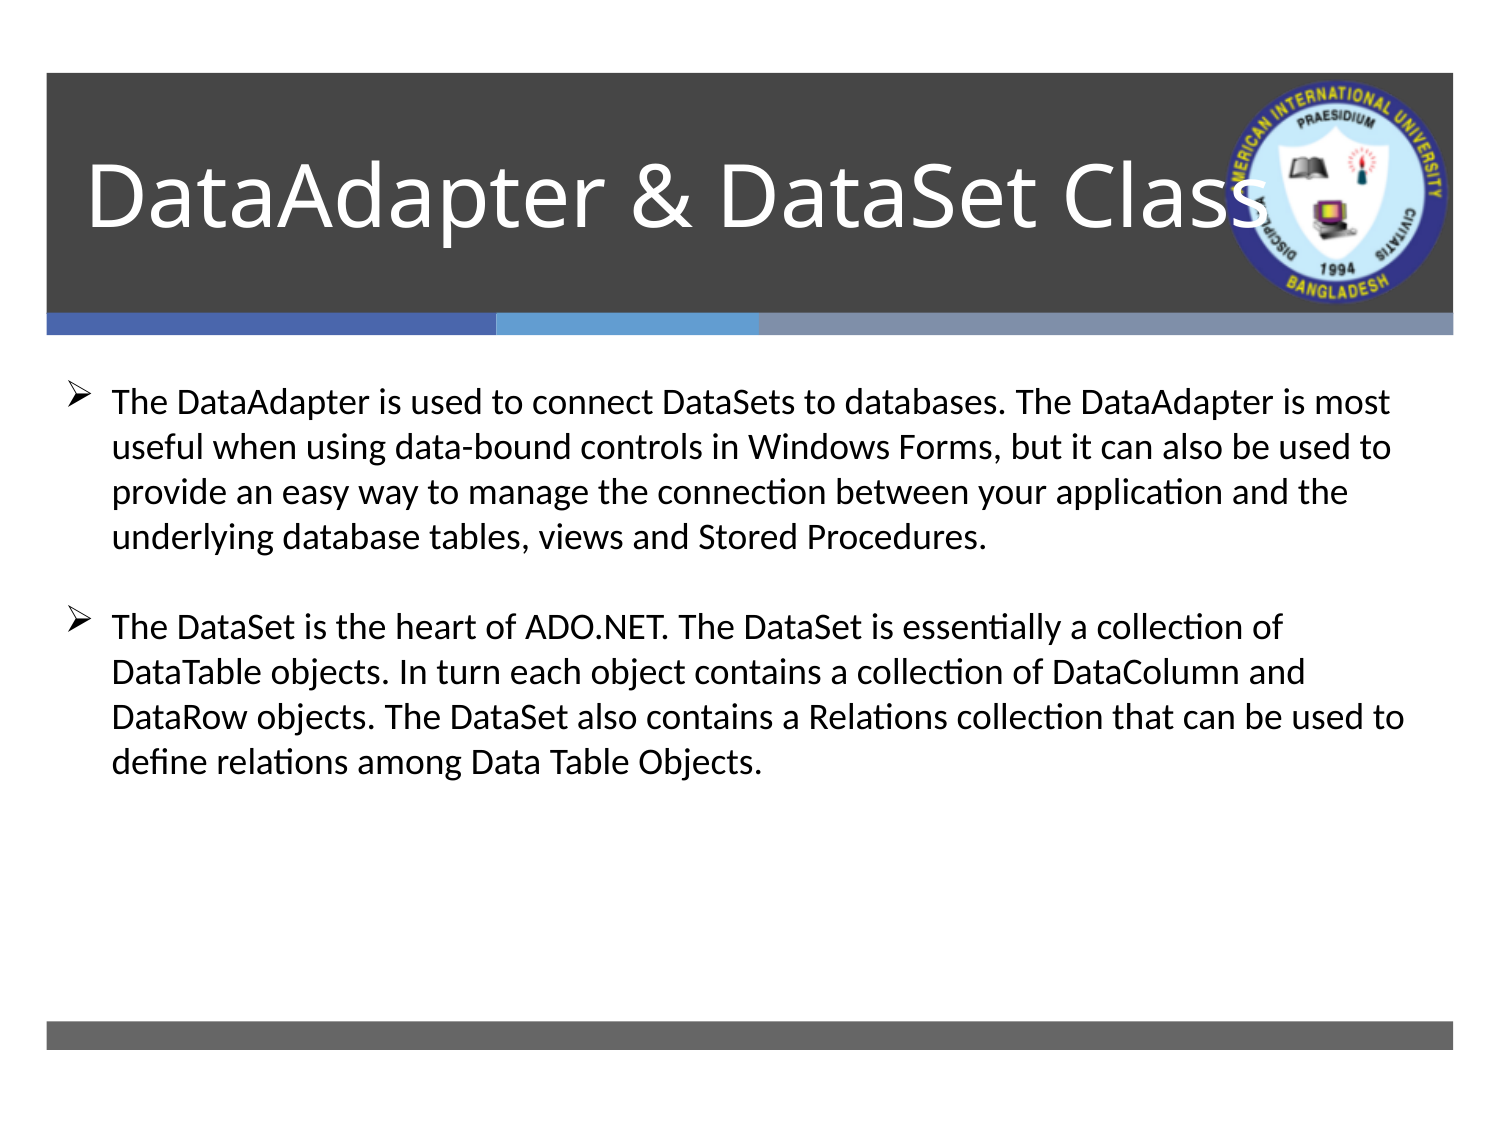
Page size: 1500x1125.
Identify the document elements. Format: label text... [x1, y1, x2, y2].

text_box The DataAdapter is used to connect DataSets to databases. The DataAdapter is most useful when using data-bound controls in Windows Forms, but it can also be used to provide an easy way to manage the connection between your application and the underlying database tables, views and Stored Procedures. The DataSet is the heart of ADO.NET. The DataSet is essentially a collection of DataTable objects. In turn each object contains a collection of DataColumn and DataRow objects. The DataSet also contains a Relations collection that can be used to define relations among Data Table Objects. [50, 369, 1453, 789]
picture [1220, 75, 1454, 310]
title DataAdapter & DataSet Class [69, 73, 1351, 253]
